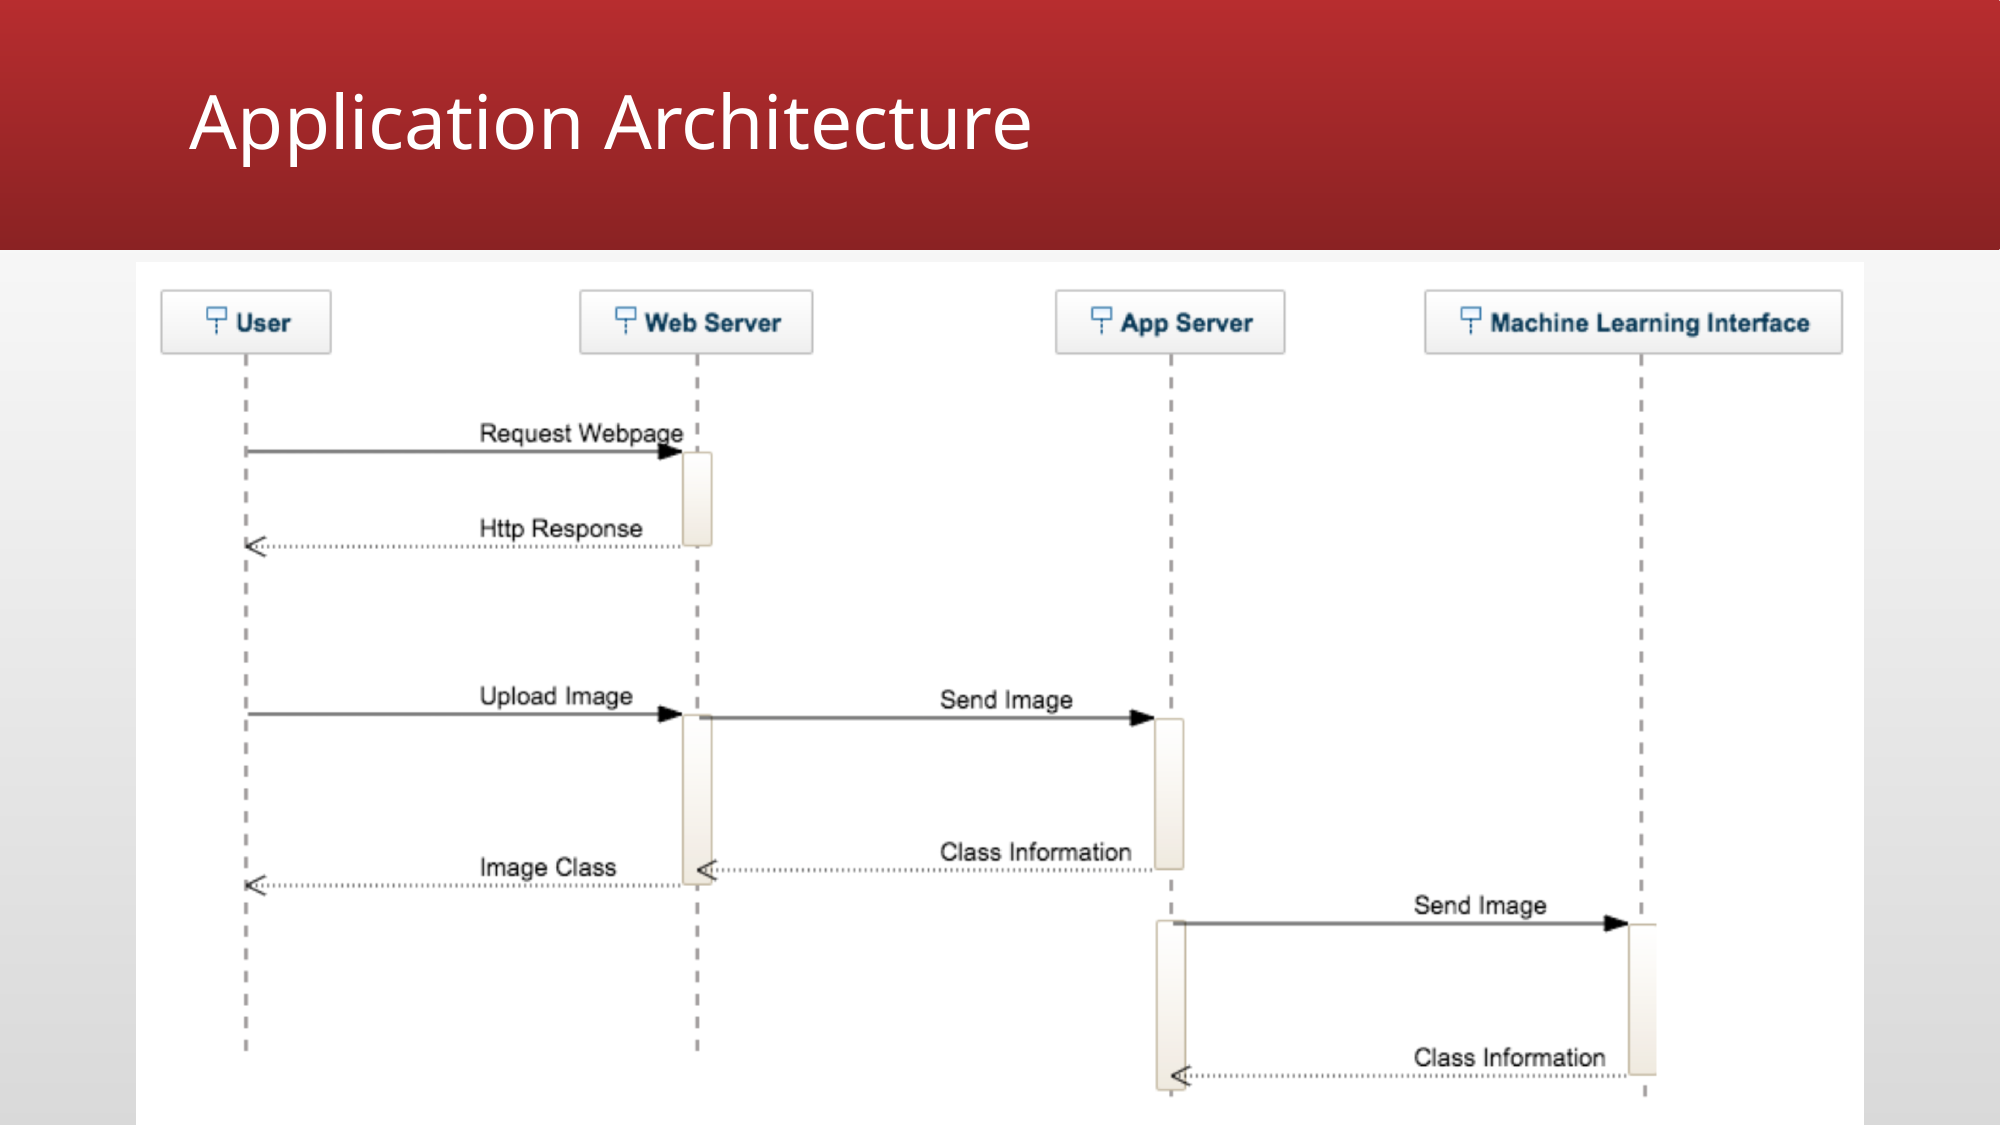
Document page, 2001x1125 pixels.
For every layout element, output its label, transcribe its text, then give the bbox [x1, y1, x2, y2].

title Application Architecture [174, 16, 1825, 234]
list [135, 262, 1864, 1125]
